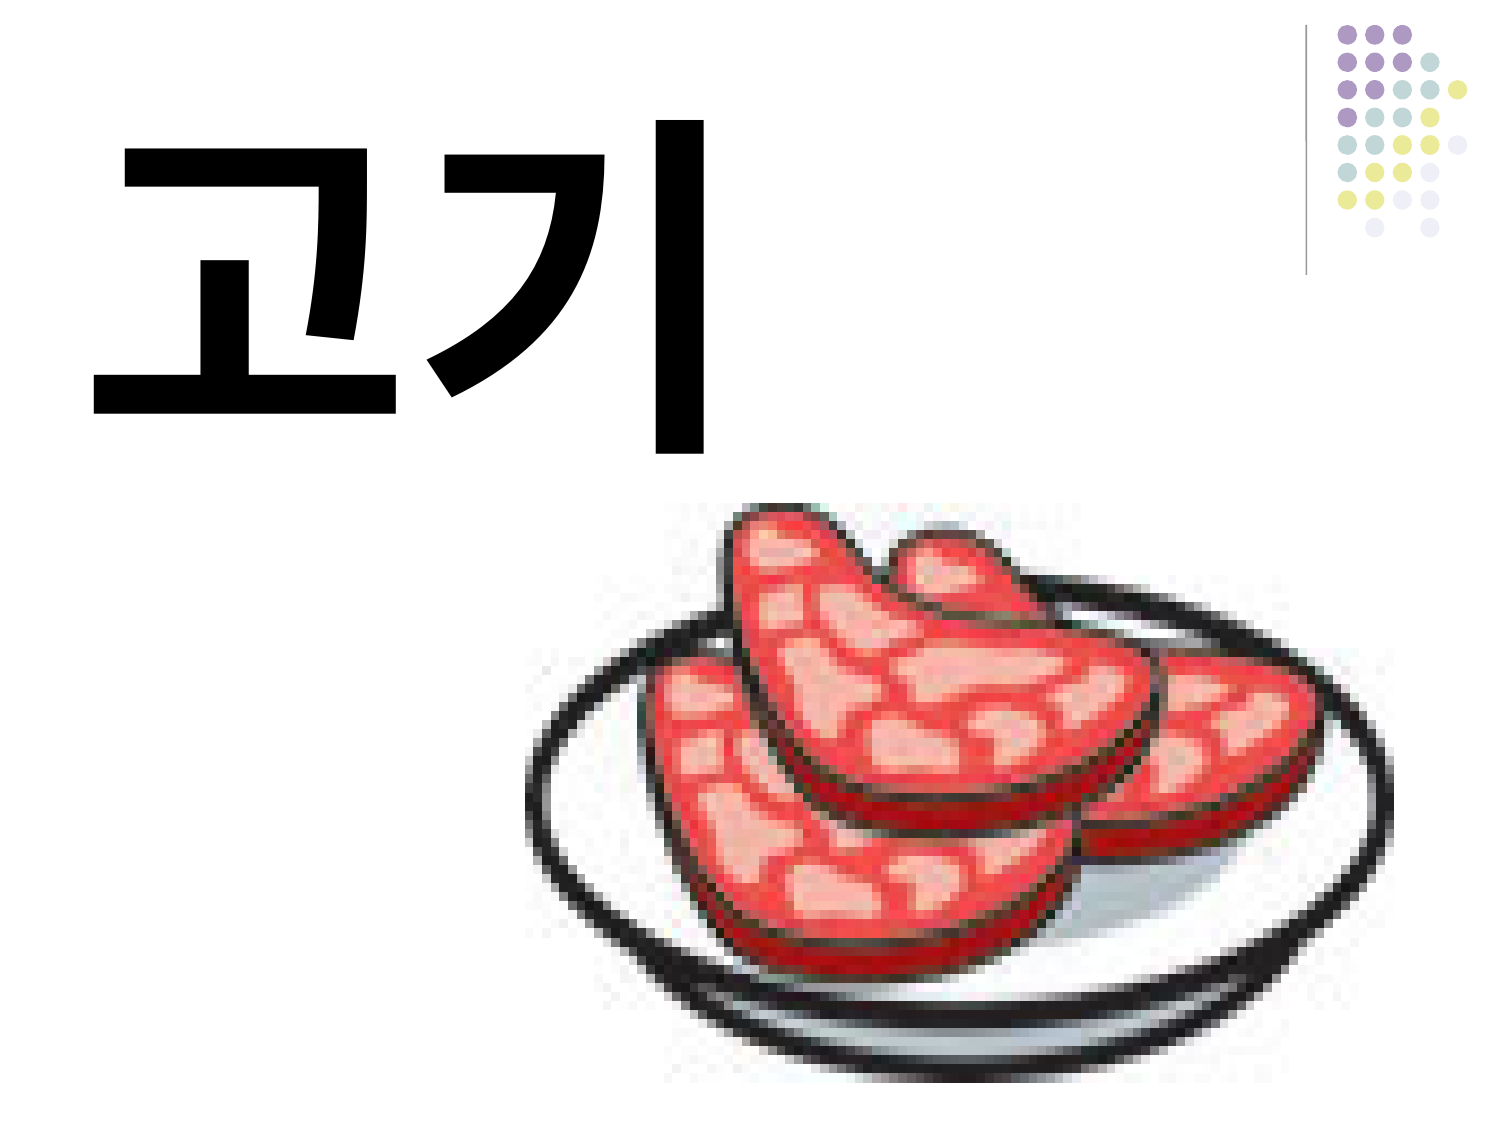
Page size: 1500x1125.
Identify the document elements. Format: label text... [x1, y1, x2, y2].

list 고기 [64, 54, 833, 528]
picture [525, 503, 1394, 1083]
